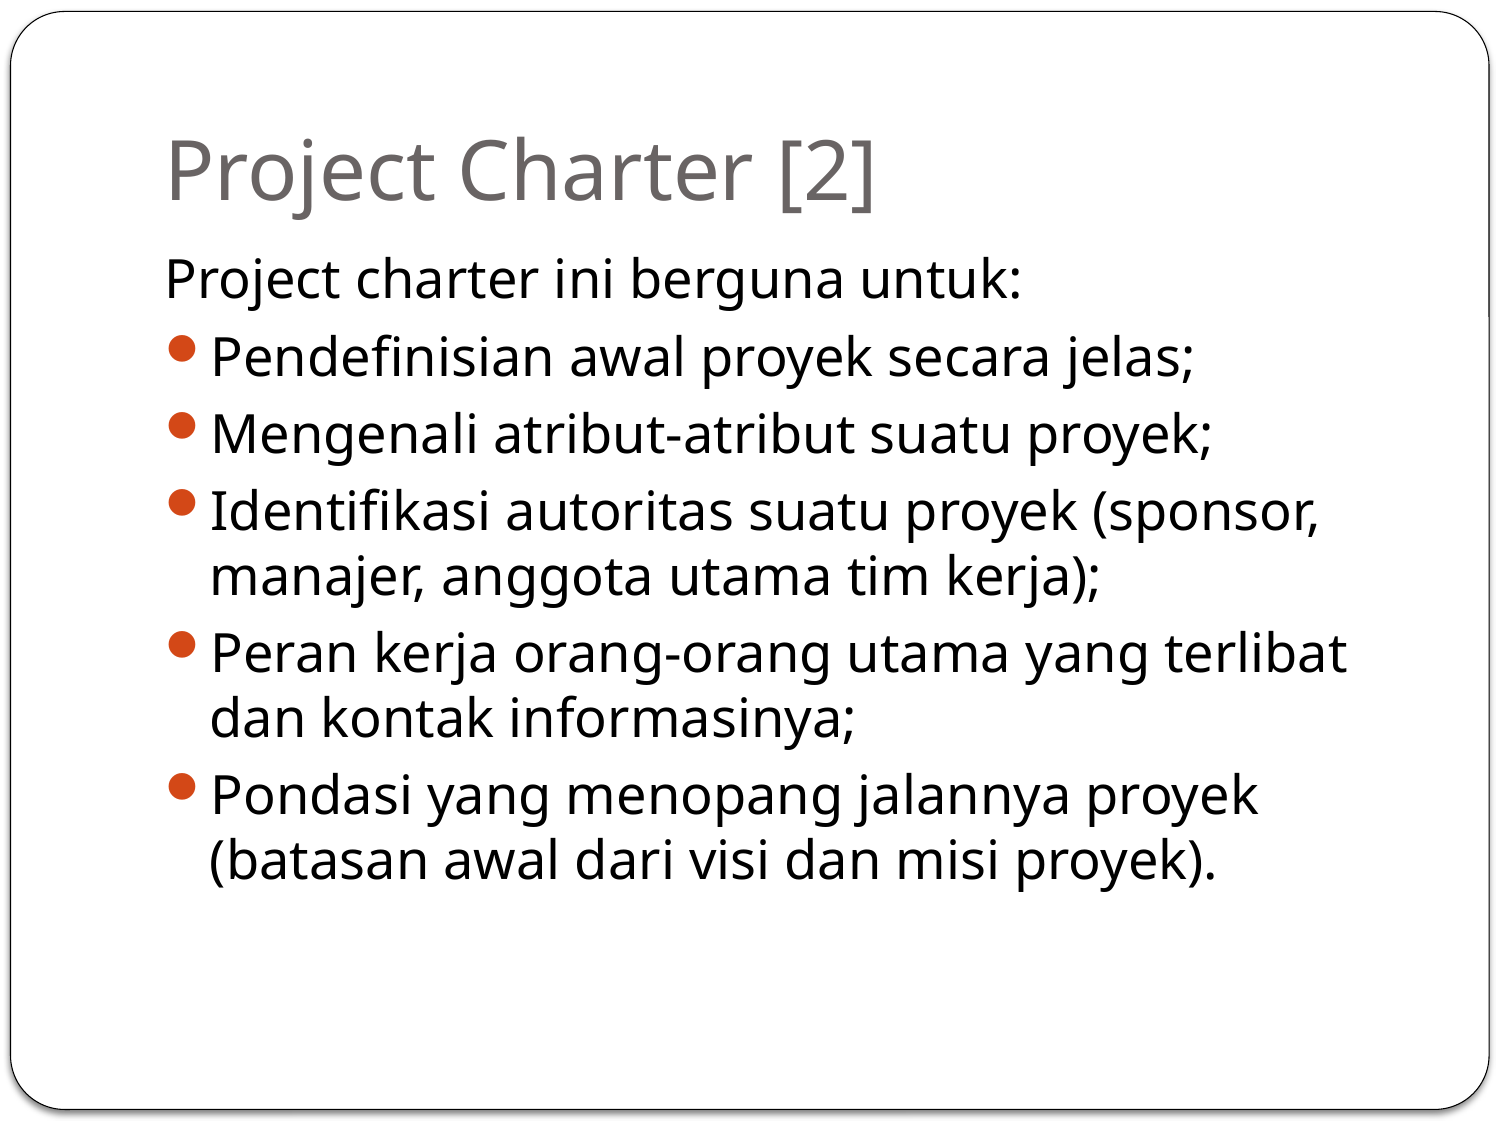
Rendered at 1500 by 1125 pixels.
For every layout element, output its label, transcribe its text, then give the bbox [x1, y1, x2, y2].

list Project charter ini berguna untuk: Pendefinisian awal proyek secara jelas; Mengenali atribut-atribut suatu proyek; Identifikasi autoritas suatu proyek (sponsor, manajer, anggota utama tim kerja); Peran kerja orang-orang utama yang terlibat dan kontak informasinya; Pondasi yang menopang jalannya proyek (batasan awal dari visi dan misi proyek). [150, 237, 1425, 988]
title Project Charter [2] [150, 45, 1425, 233]
